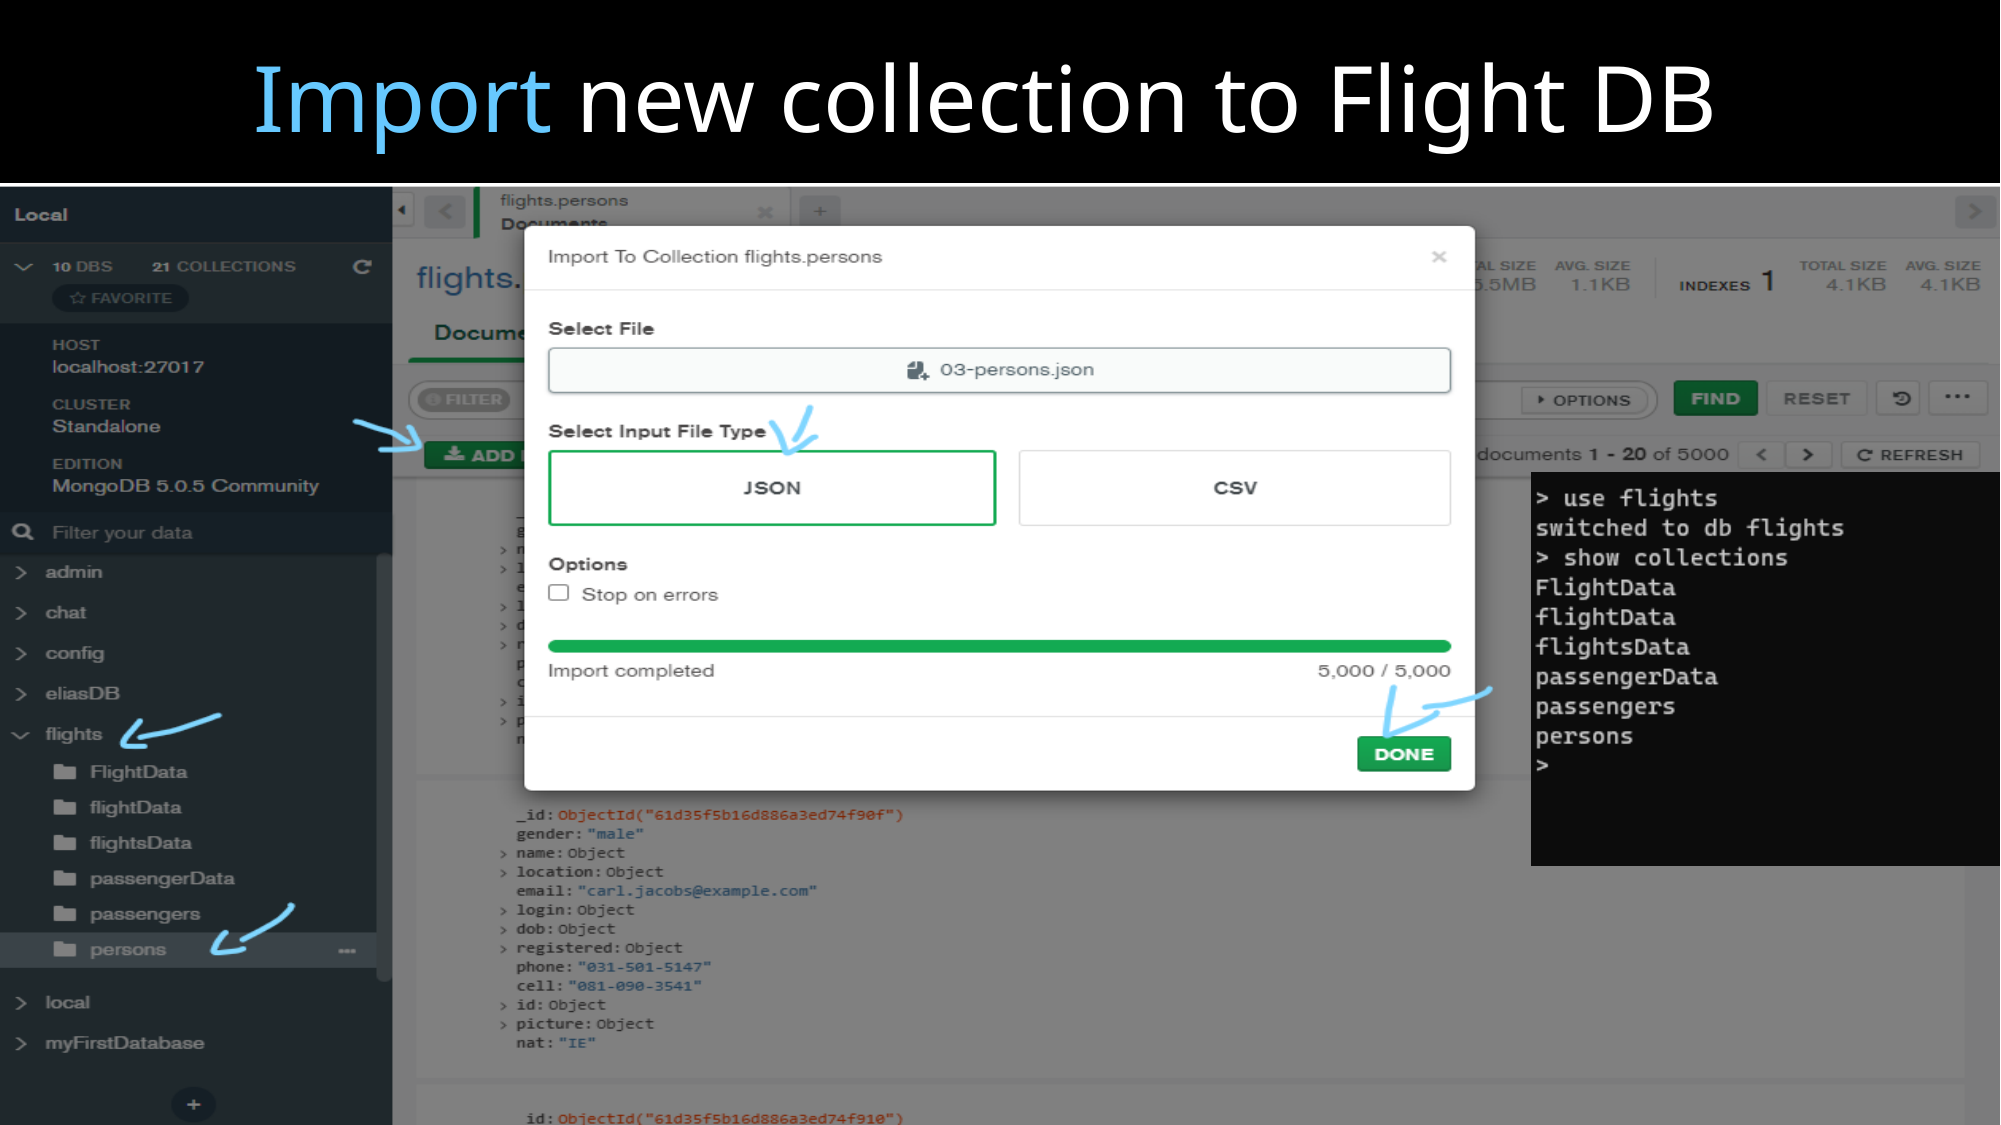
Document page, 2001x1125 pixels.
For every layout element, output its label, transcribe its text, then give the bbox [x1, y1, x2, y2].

title Import new collection to Flight DB [235, 46, 1736, 183]
picture [0, 183, 2000, 1125]
